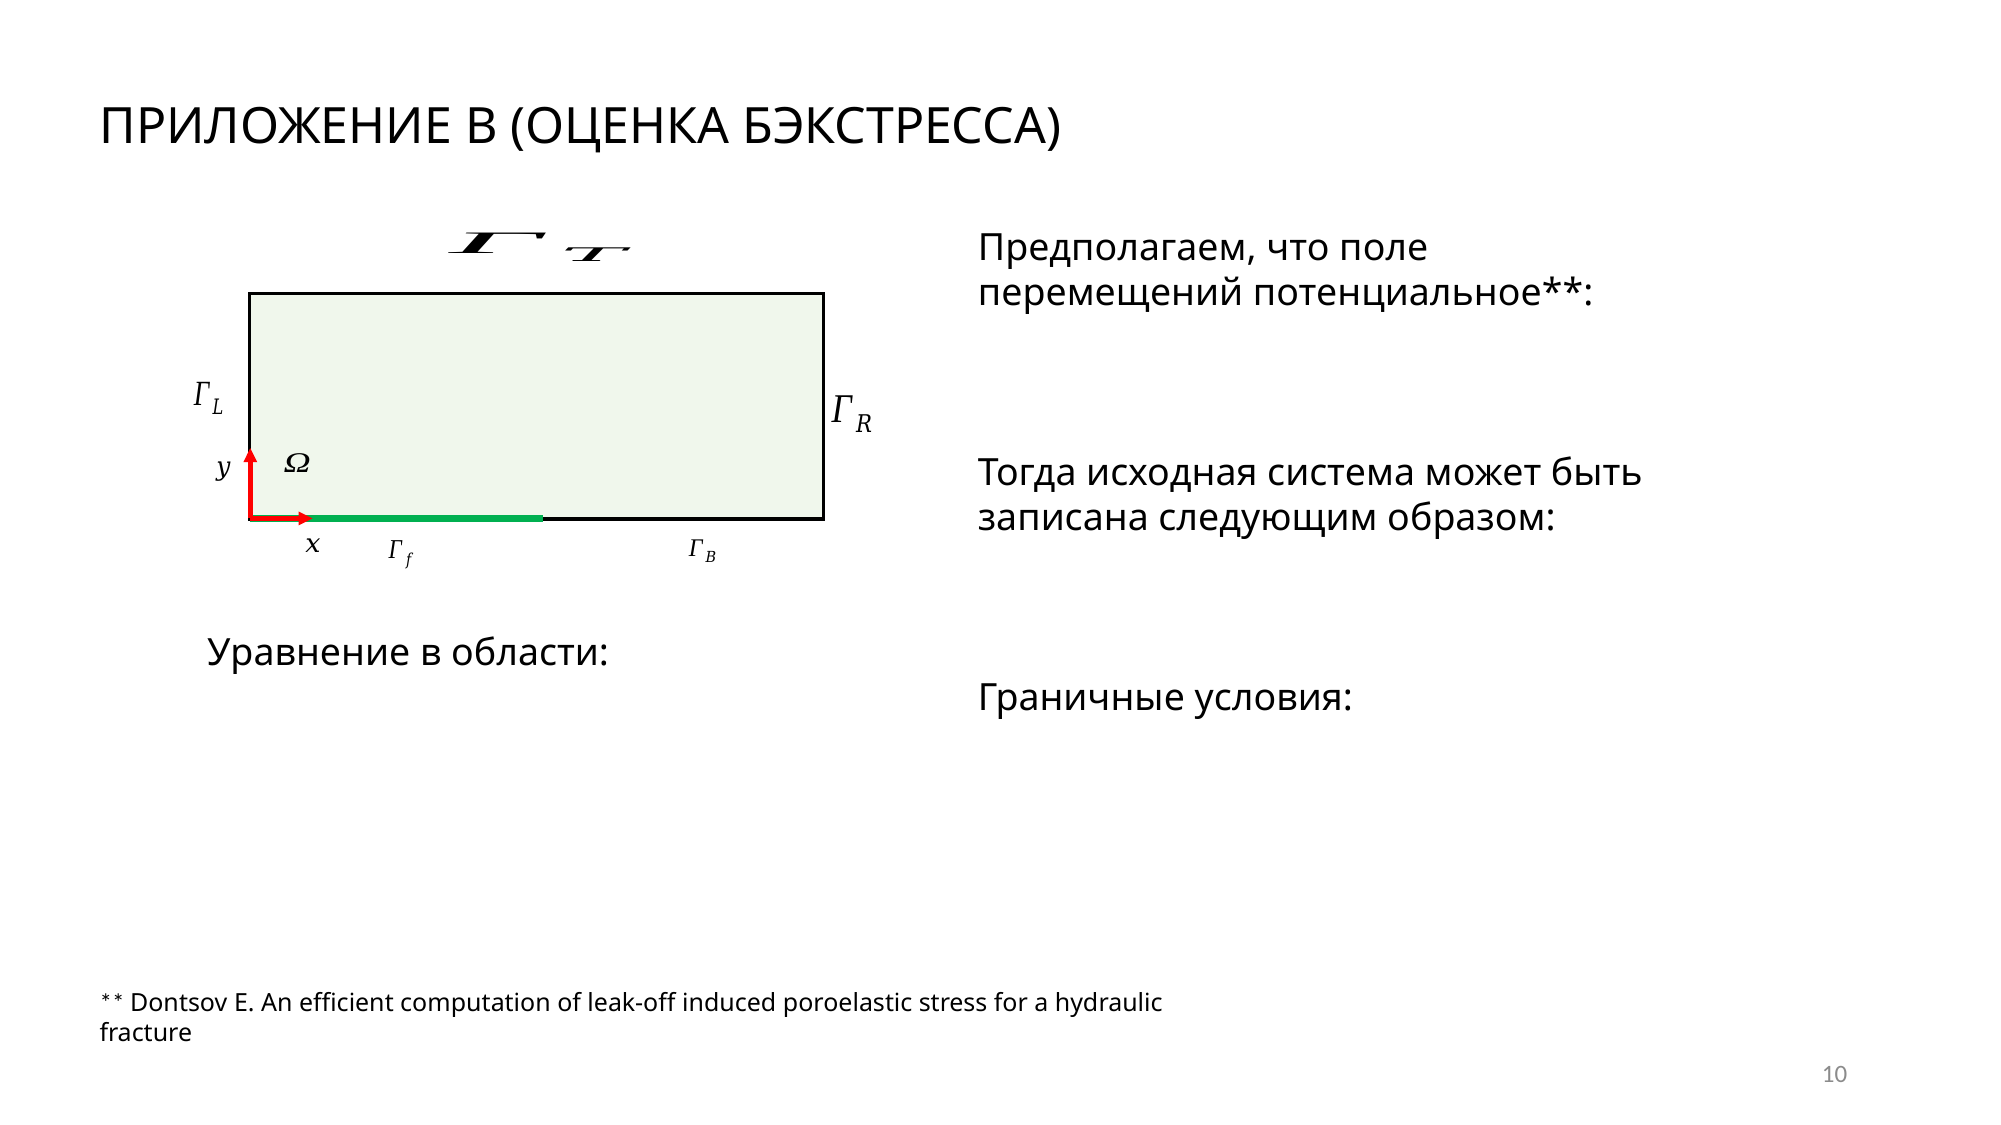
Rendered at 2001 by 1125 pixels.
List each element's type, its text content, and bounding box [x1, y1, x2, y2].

text_box ** Dontsov E. An efficient computation of leak-off induced poroelastic stress for a hydraulic fracture [84, 977, 1270, 1056]
slide_number 10 [1412, 1042, 1863, 1103]
text_box ПРИЛОЖЕНИЕ B (ОЦЕНКА БЭКСТРЕССА) [84, 71, 1873, 177]
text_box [192, 226, 873, 569]
